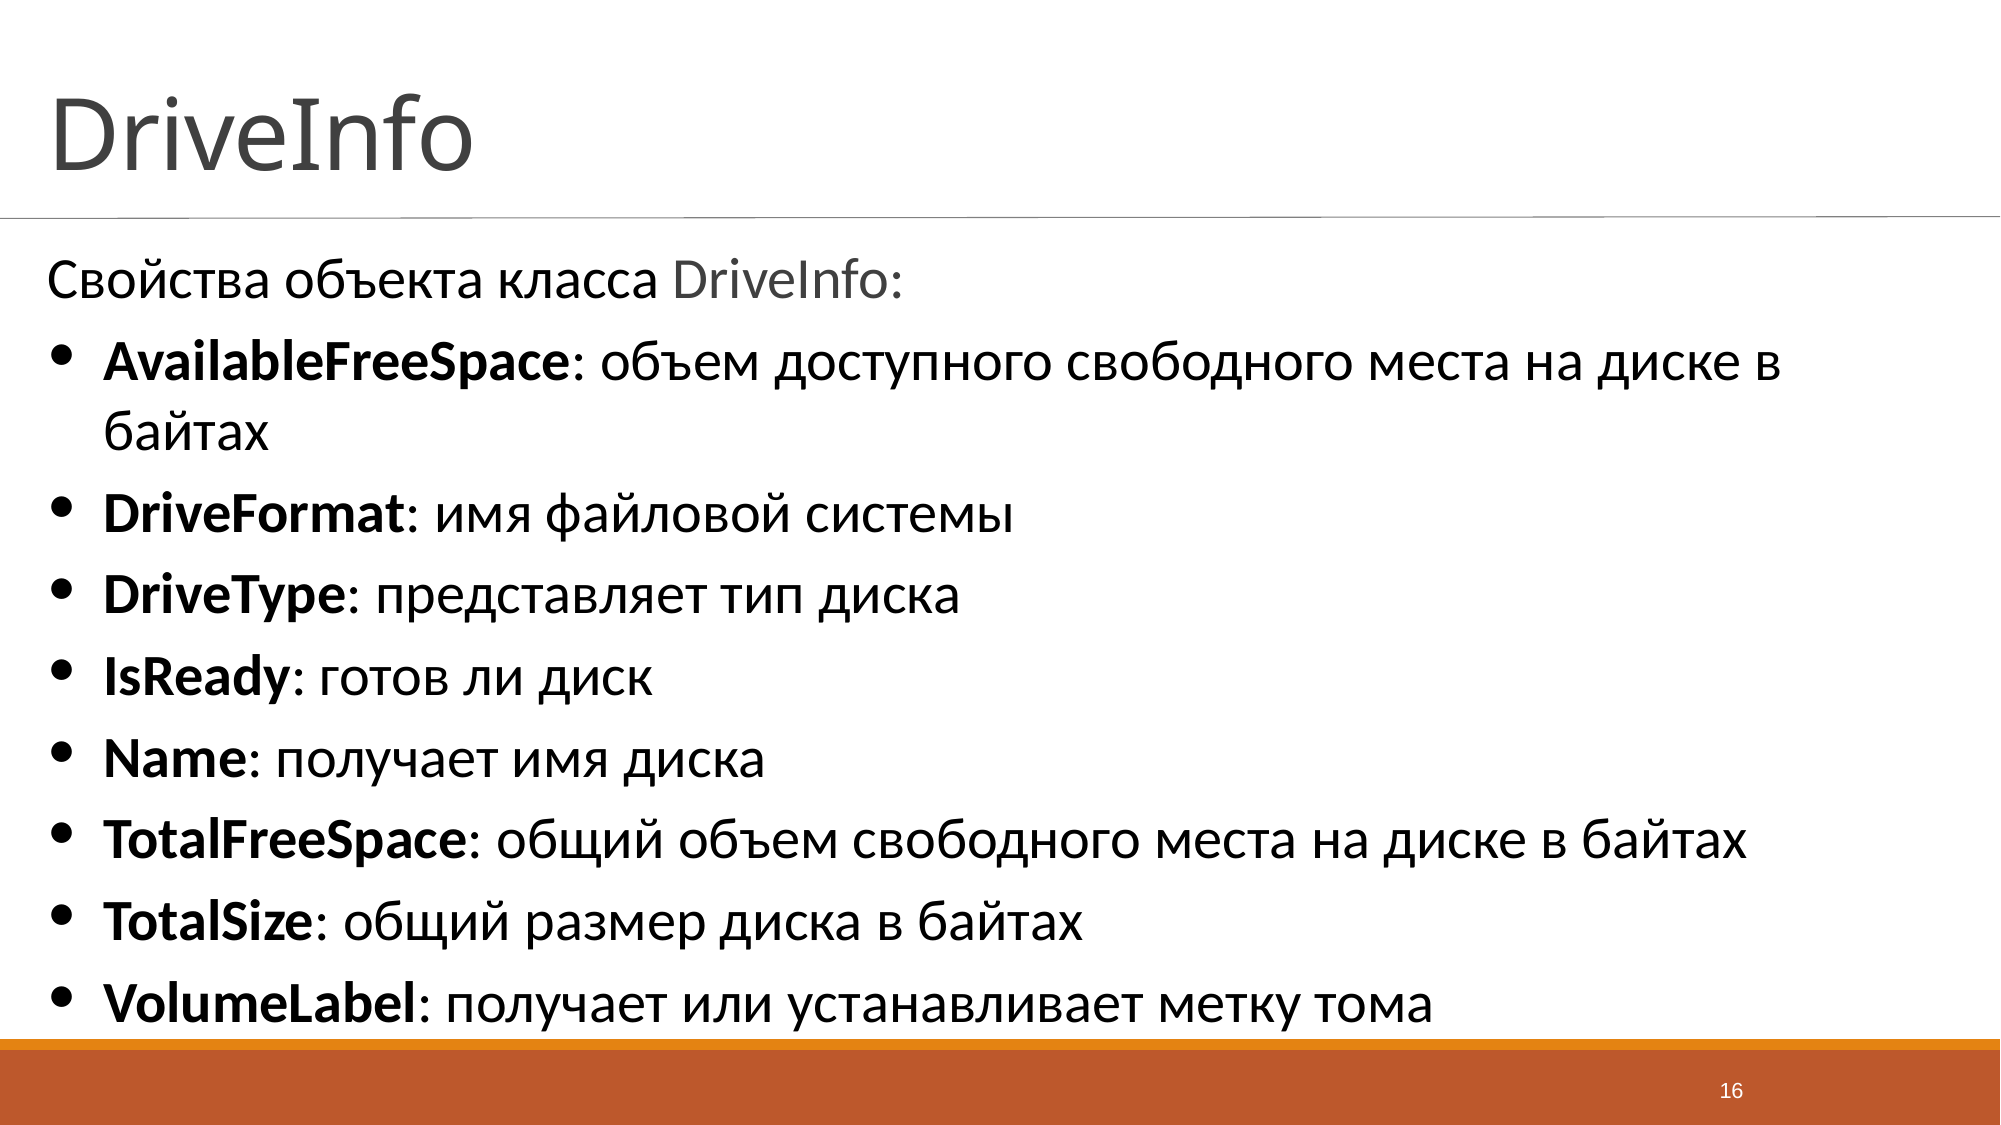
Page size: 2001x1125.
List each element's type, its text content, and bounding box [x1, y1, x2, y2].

slide_number 16 [1624, 1059, 1840, 1120]
list Свойства объекта класса DriveInfo: AvailableFreeSpace: объем доступного свободного места на диске в байтах DriveFormat: имя файловой системы DriveType: представляет тип диска IsReady: готов ли диск Name: получает имя диска TotalFreeSpace: общий объем свободного места на диске в байтах TotalSize: общий размер диска в байтах VolumeLabel: получает или устанавливает метку тома [32, 233, 1967, 1042]
title DriveInfo [32, 47, 1967, 198]
